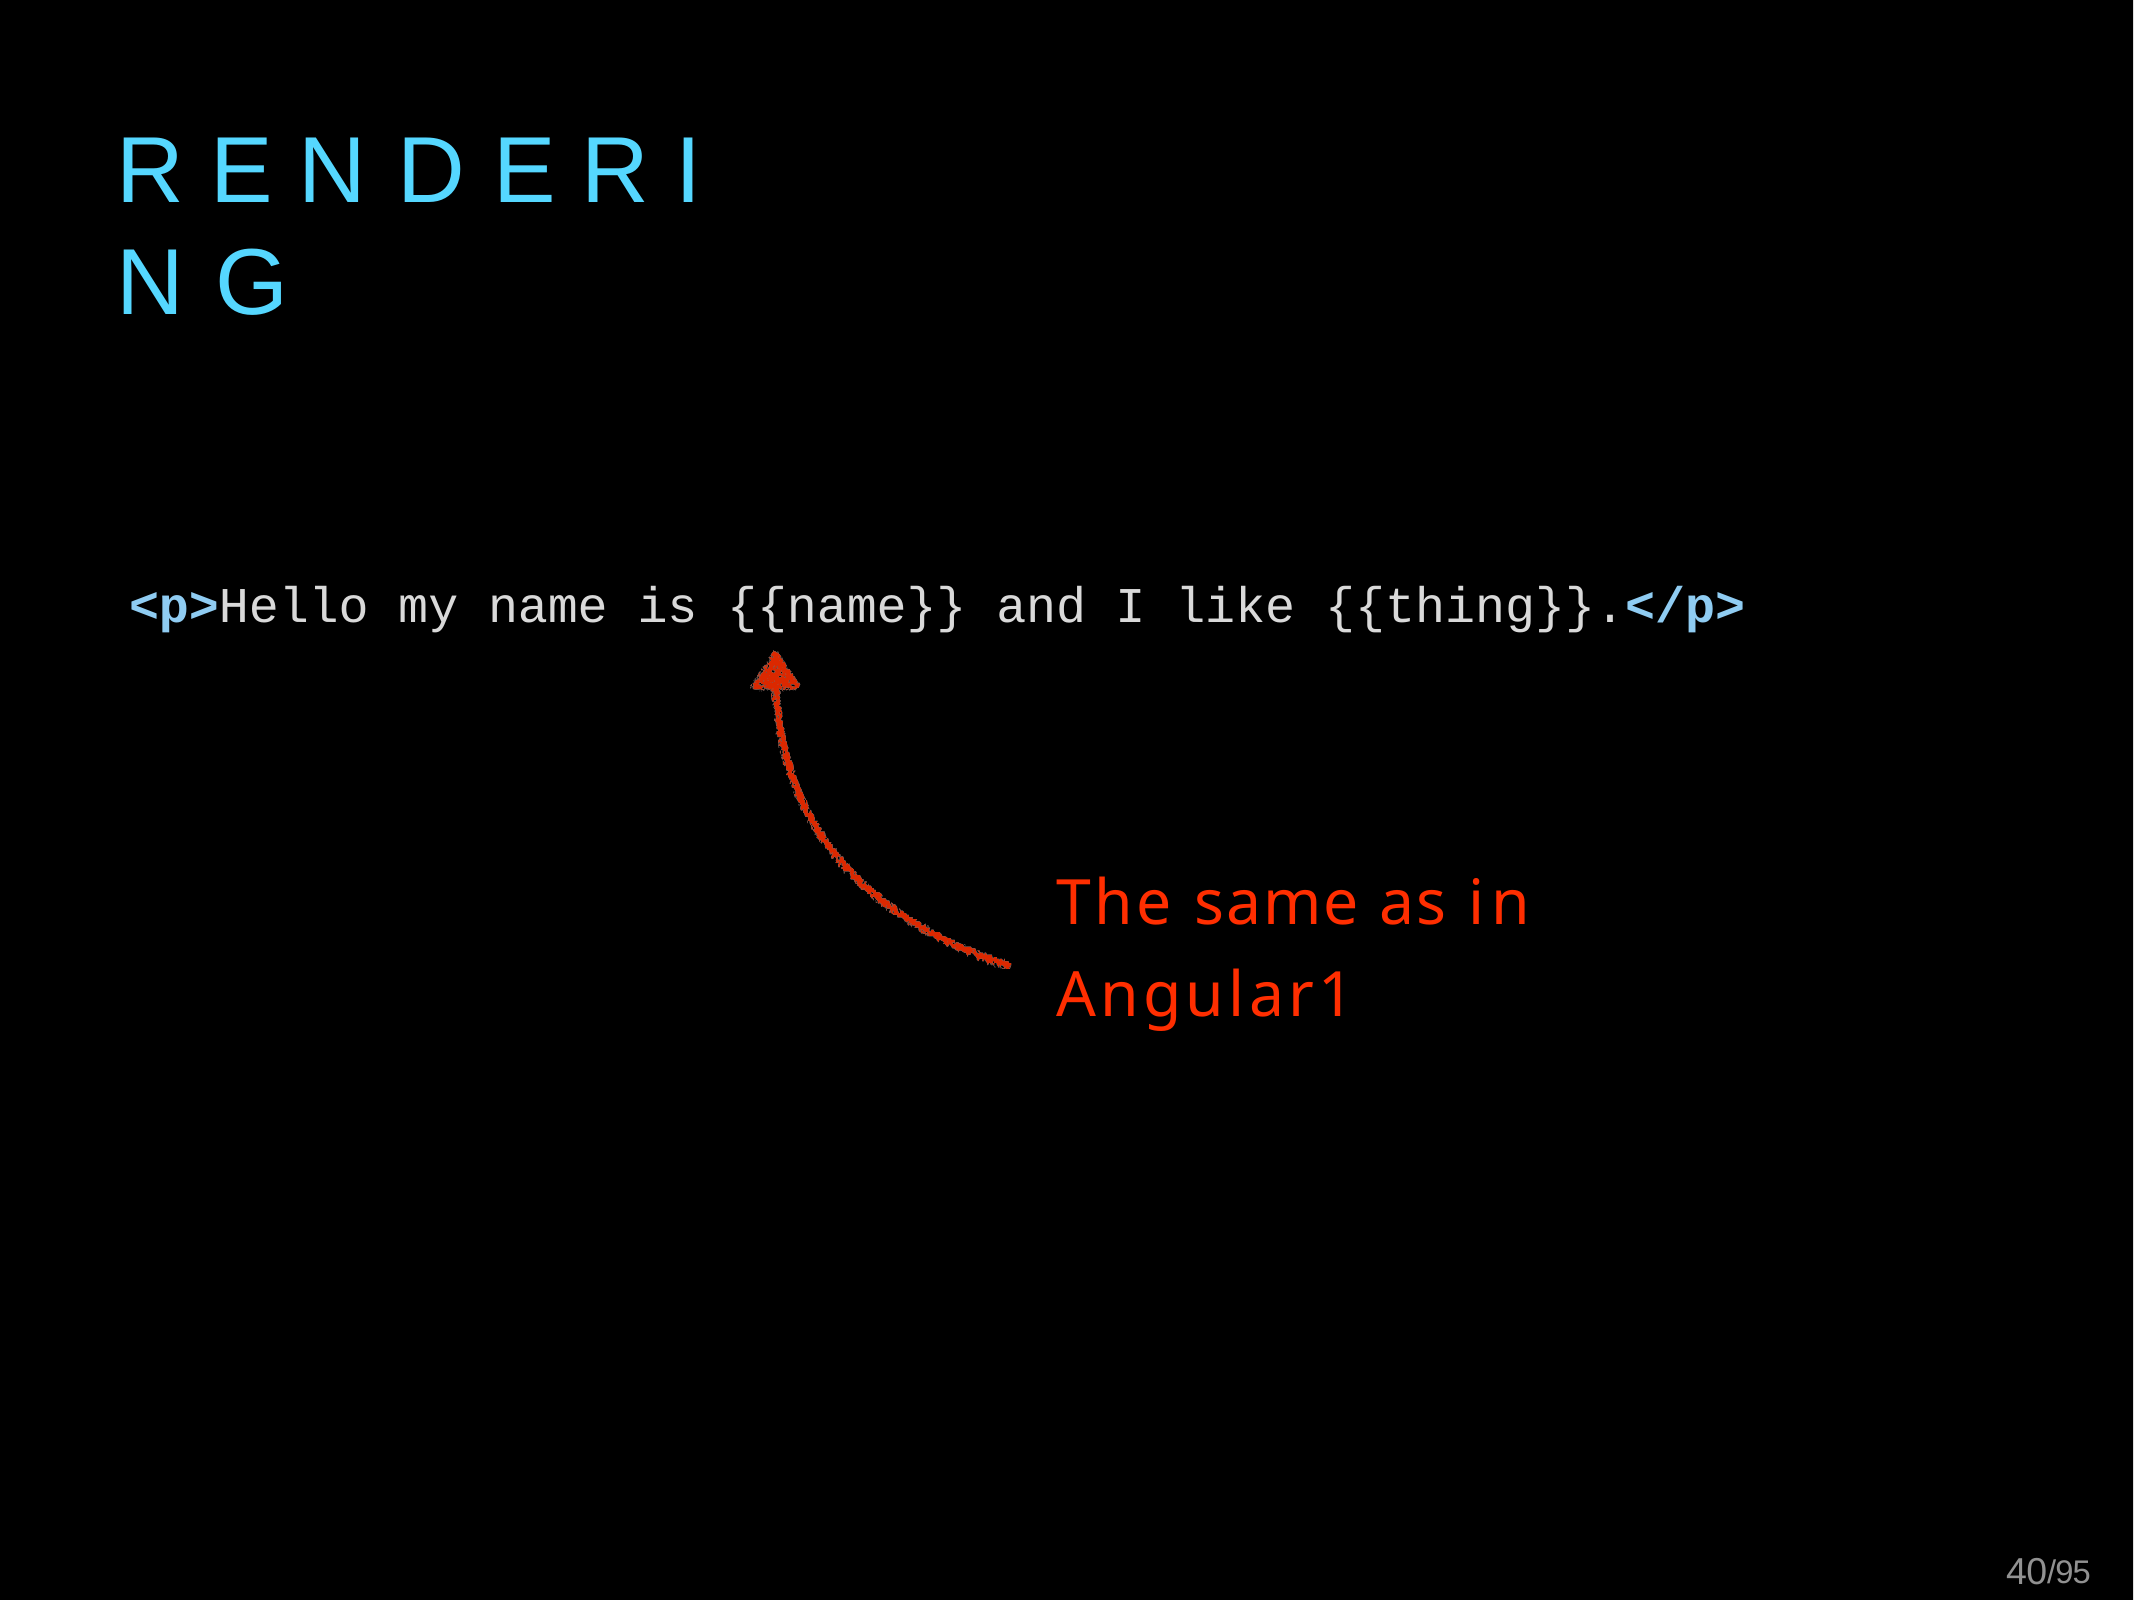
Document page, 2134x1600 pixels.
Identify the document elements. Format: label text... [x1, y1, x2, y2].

text_box <p>Hello my name is {{name}} and I like {{thing}}.</p> [127, 570, 1752, 633]
title R E N D E R I N G [114, 106, 774, 376]
text_box [750, 650, 1012, 969]
text_box The same as in Angular1 [1054, 843, 1600, 1029]
slide_number 31/95 [2001, 1524, 2101, 1600]
